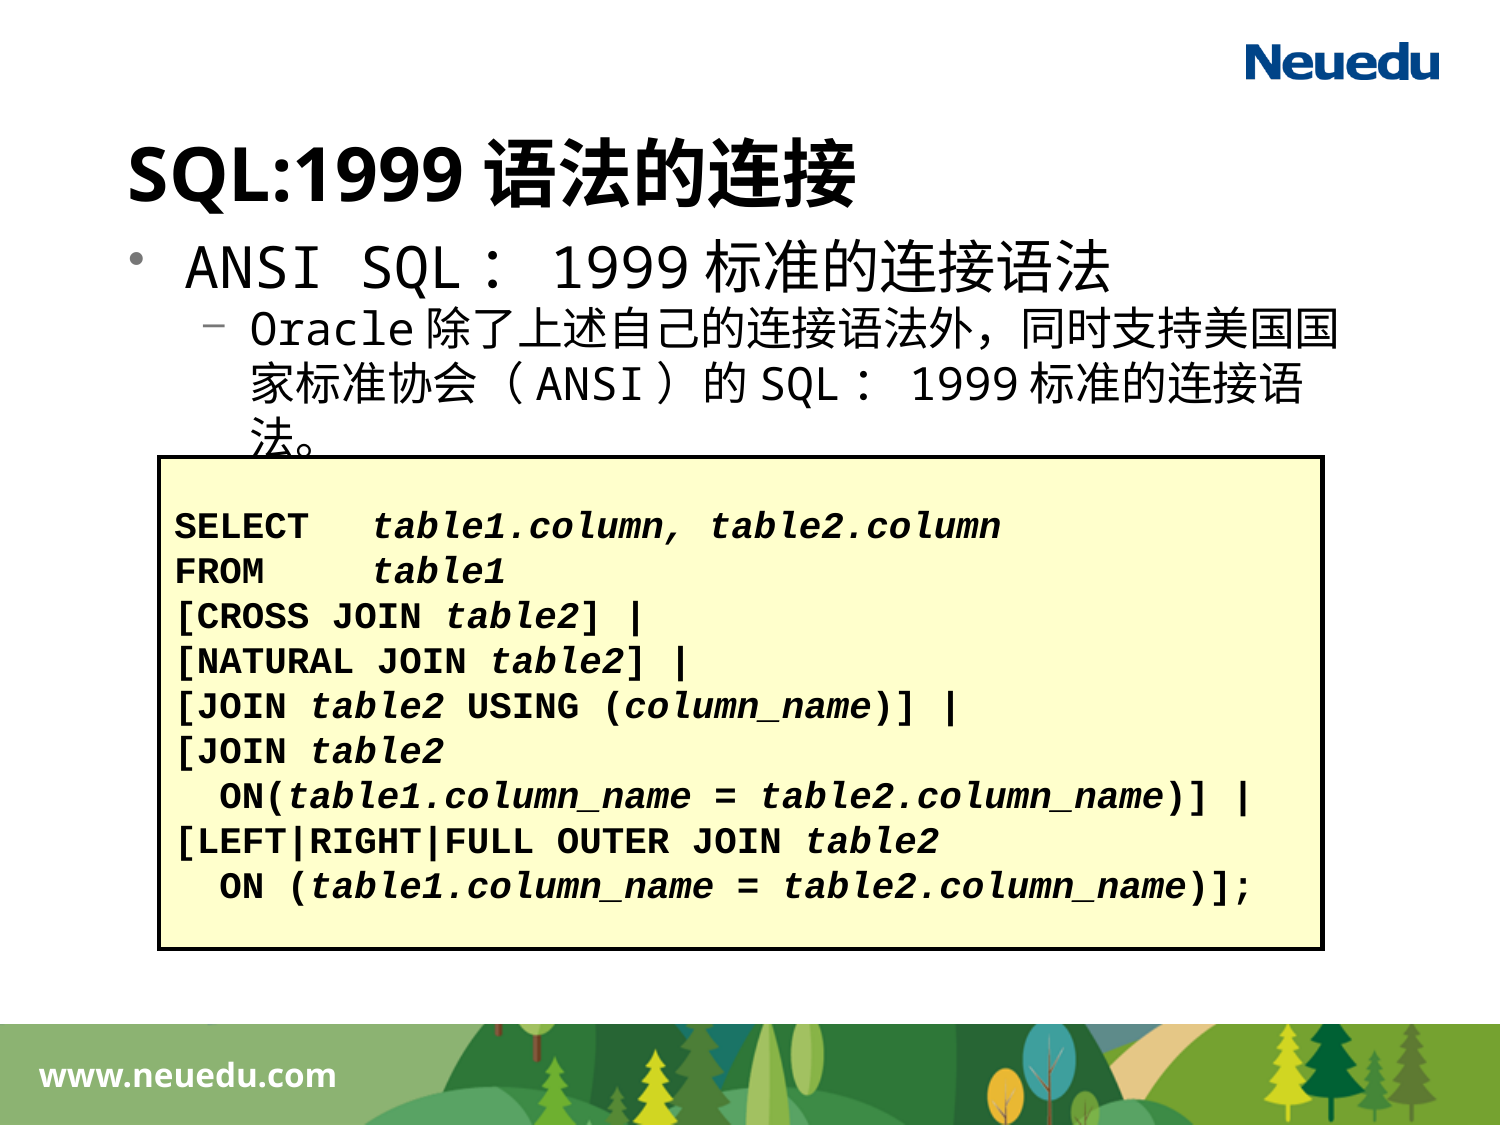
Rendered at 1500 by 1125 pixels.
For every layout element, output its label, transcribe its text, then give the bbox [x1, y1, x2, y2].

picture [0, 1024, 1500, 1125]
title SQL:1999语法的连接 [112, 99, 1388, 244]
text_box ANSI SQL：1999标准的连接语法 Oracle除了上述自己的连接语法外，同时支持美国国家标准协会（ANSI）的SQL：1999标准的连接语法。 [113, 222, 1388, 959]
picture [1246, 42, 1439, 80]
